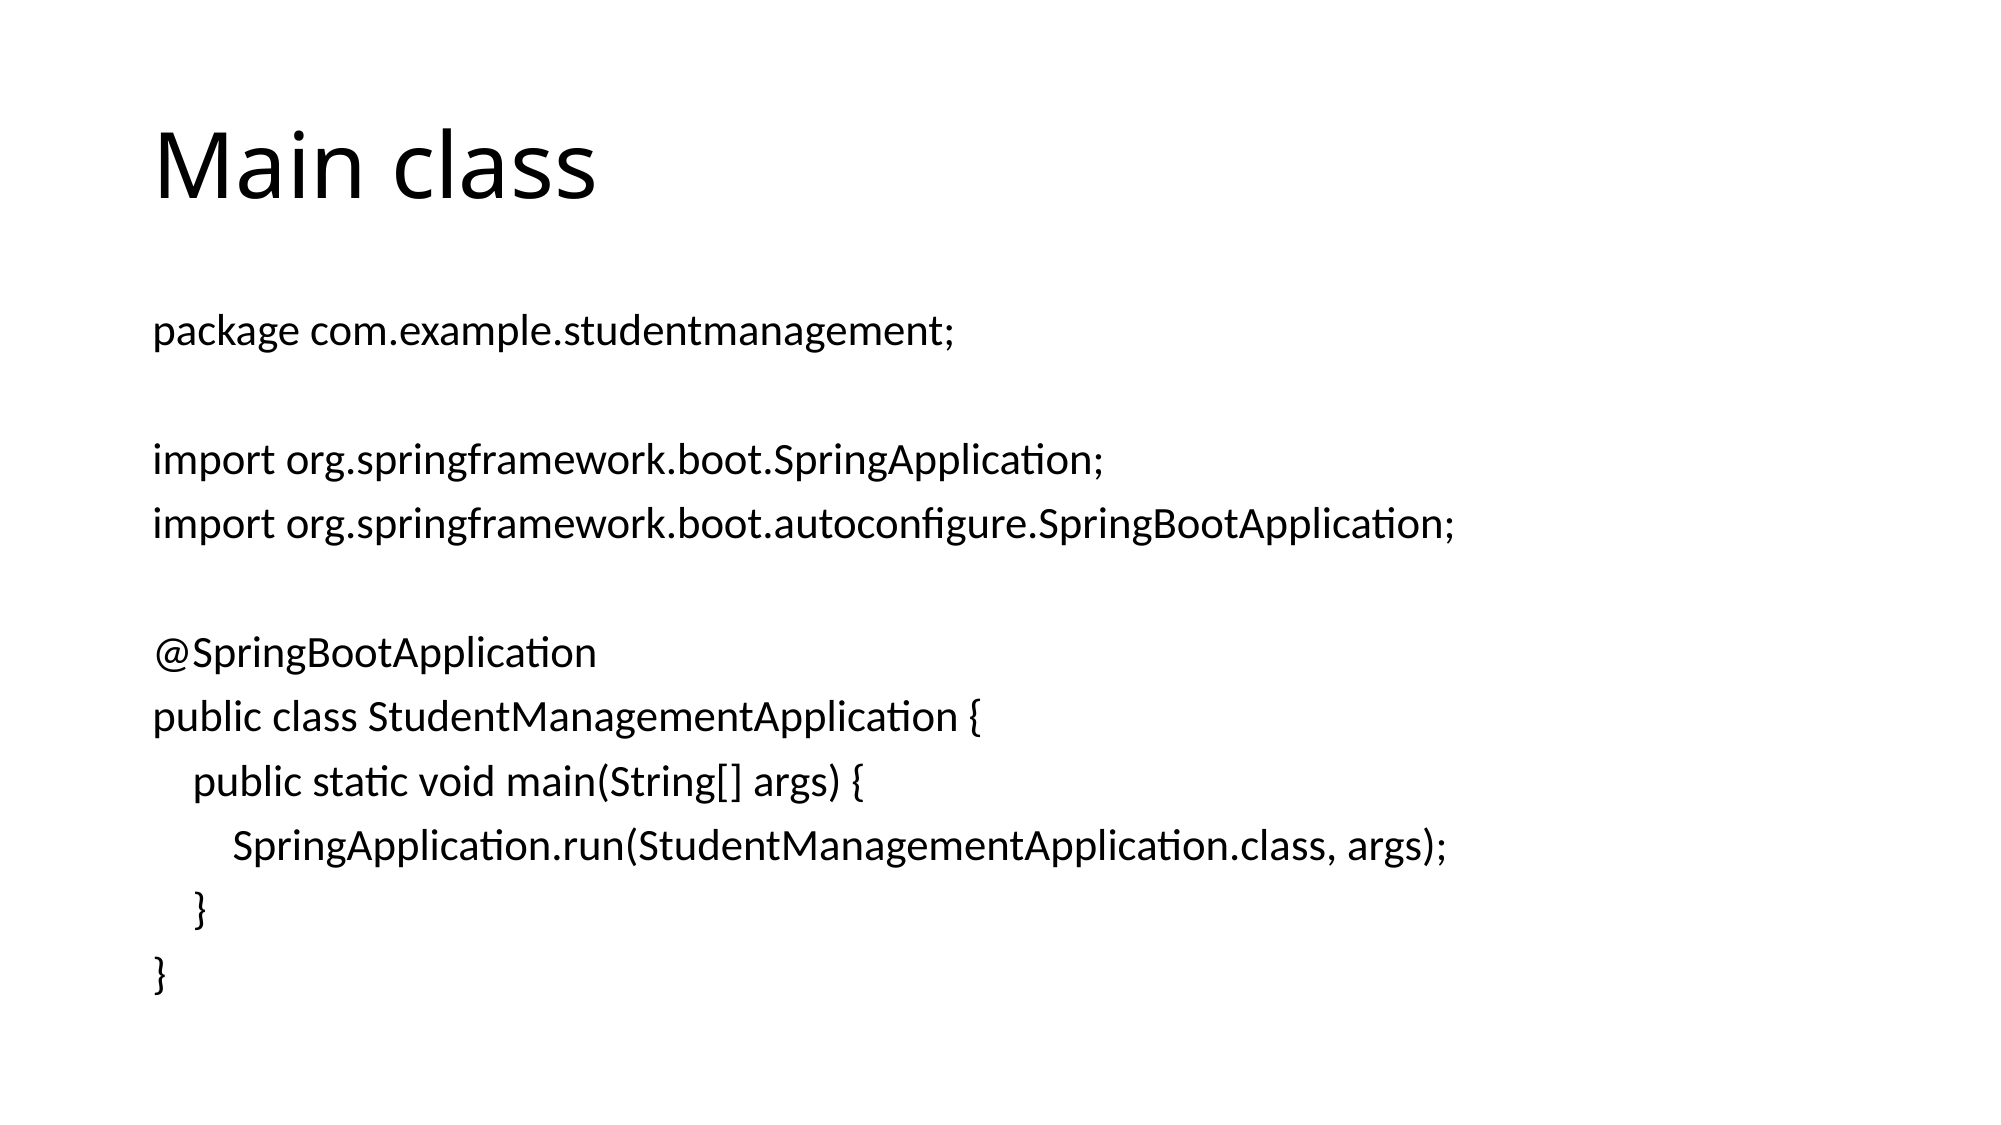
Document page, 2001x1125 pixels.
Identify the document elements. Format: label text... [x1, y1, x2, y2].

list package com.example.studentmanagement; import org.springframework.boot.SpringApplication; import org.springframework.boot.autoconfigure.SpringBootApplication; @SpringBootApplication public class StudentManagementApplication { public static void main(String[] args) { SpringApplication.run(StudentManagementApplication.class, args); } } [137, 299, 1863, 1014]
title Main class [137, 59, 1863, 278]
